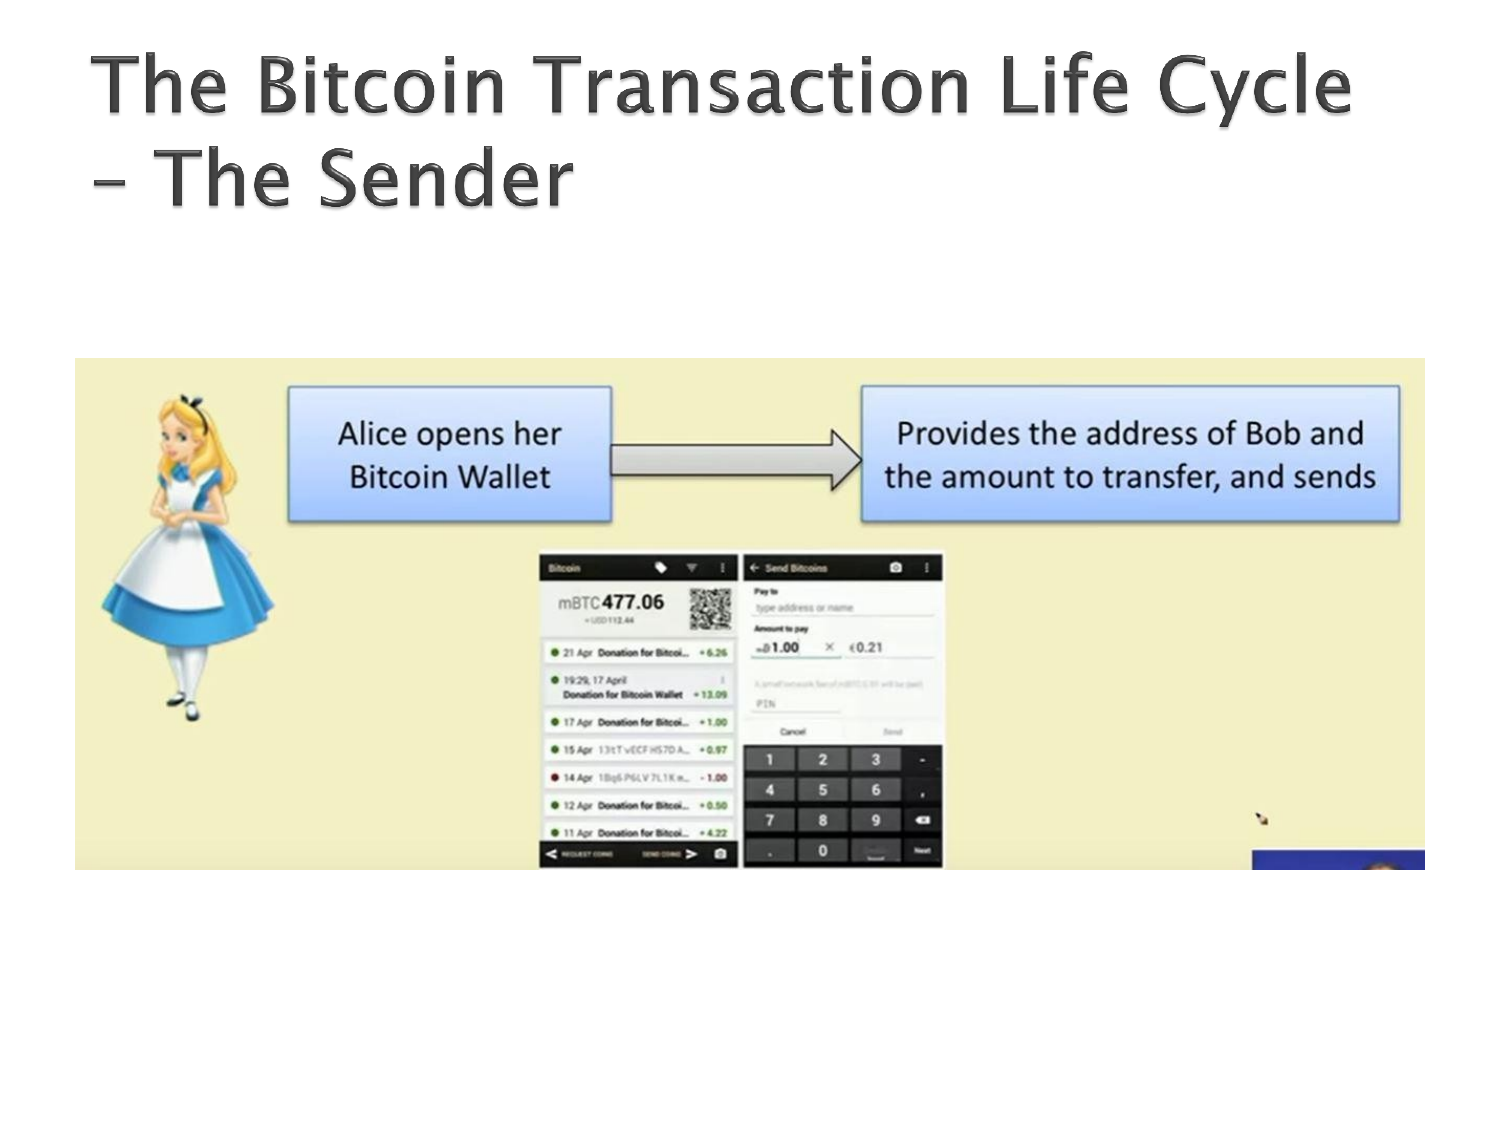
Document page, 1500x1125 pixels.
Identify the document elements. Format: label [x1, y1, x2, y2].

picture [74, 358, 1426, 871]
picture [88, 51, 1352, 212]
